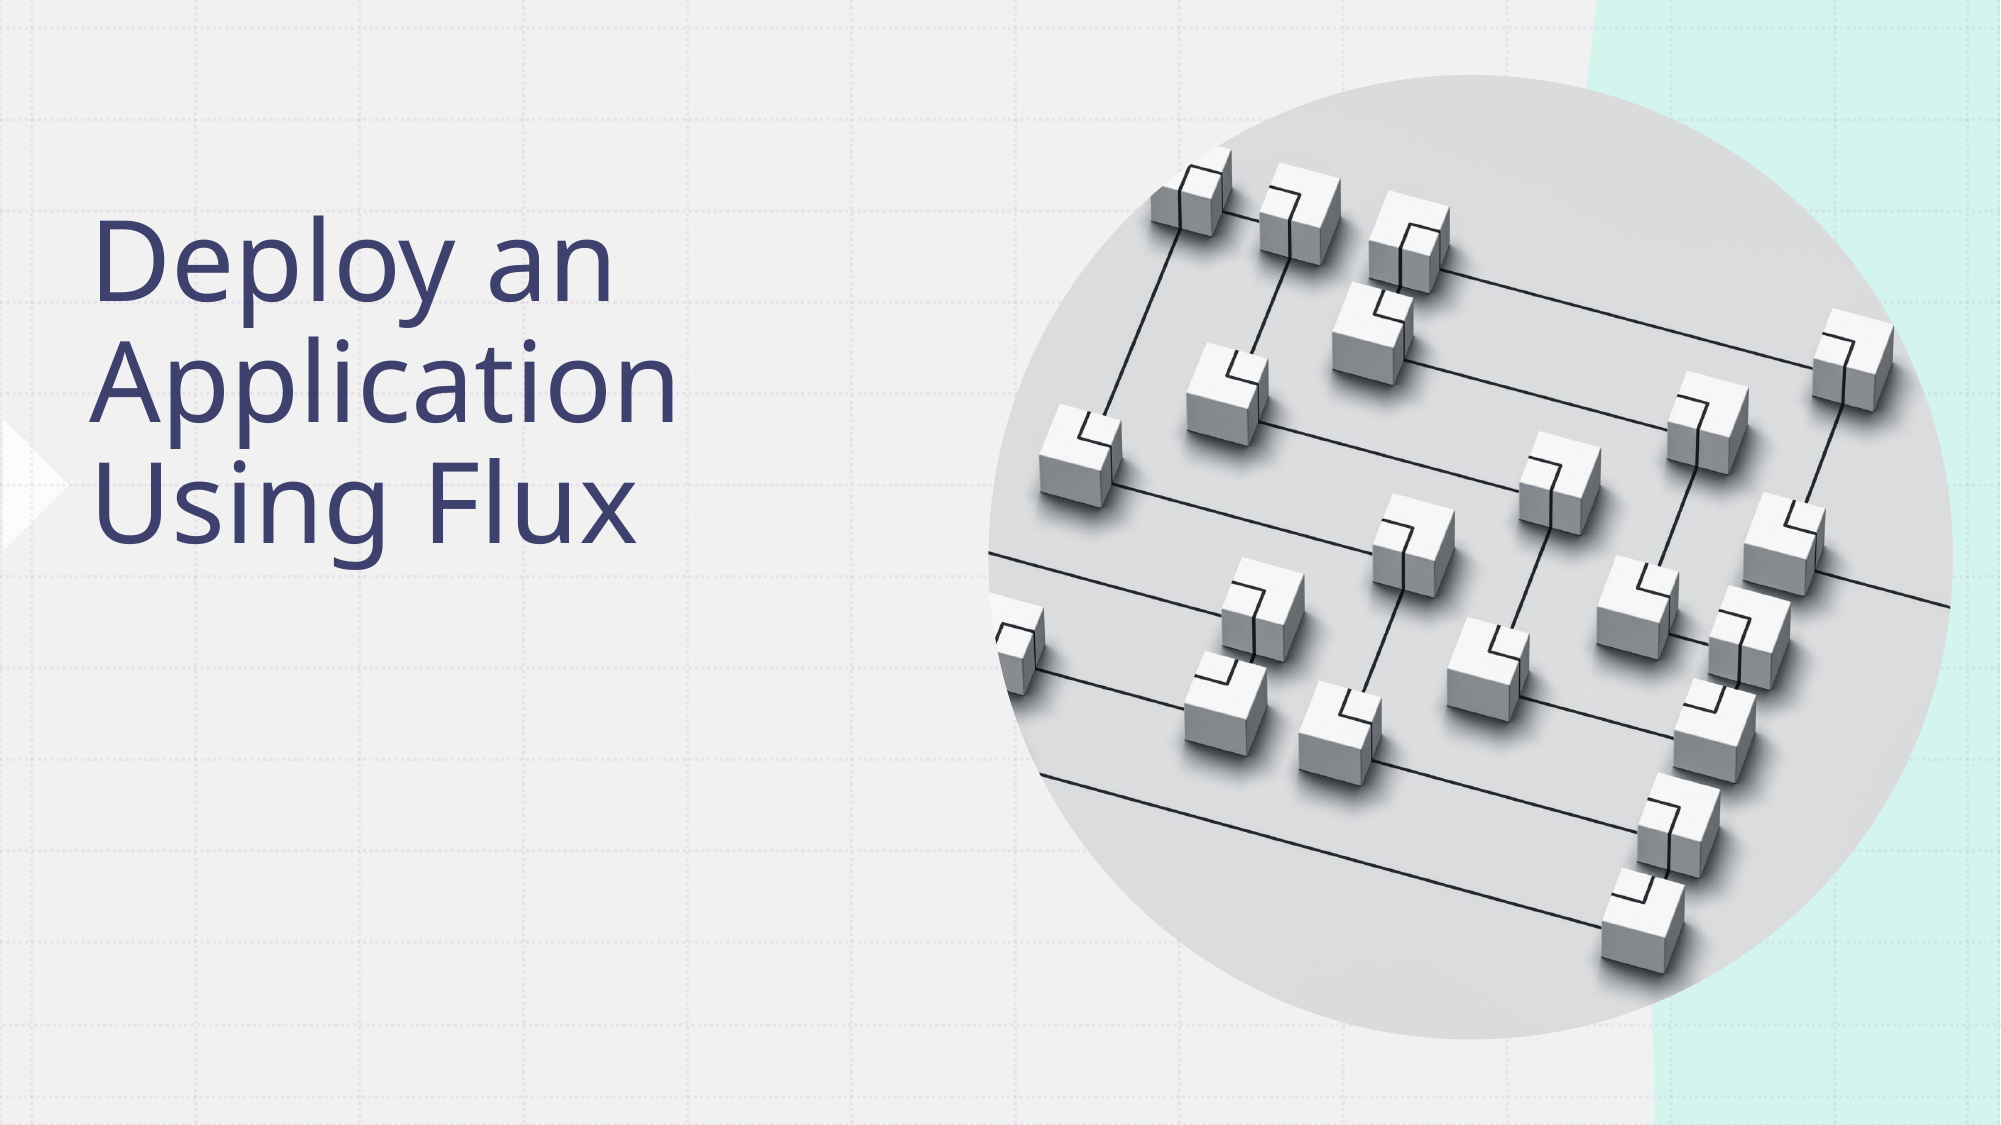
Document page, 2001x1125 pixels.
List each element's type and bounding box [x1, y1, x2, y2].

text_box [0, 0, 2000, 1125]
picture [988, 74, 1953, 1040]
